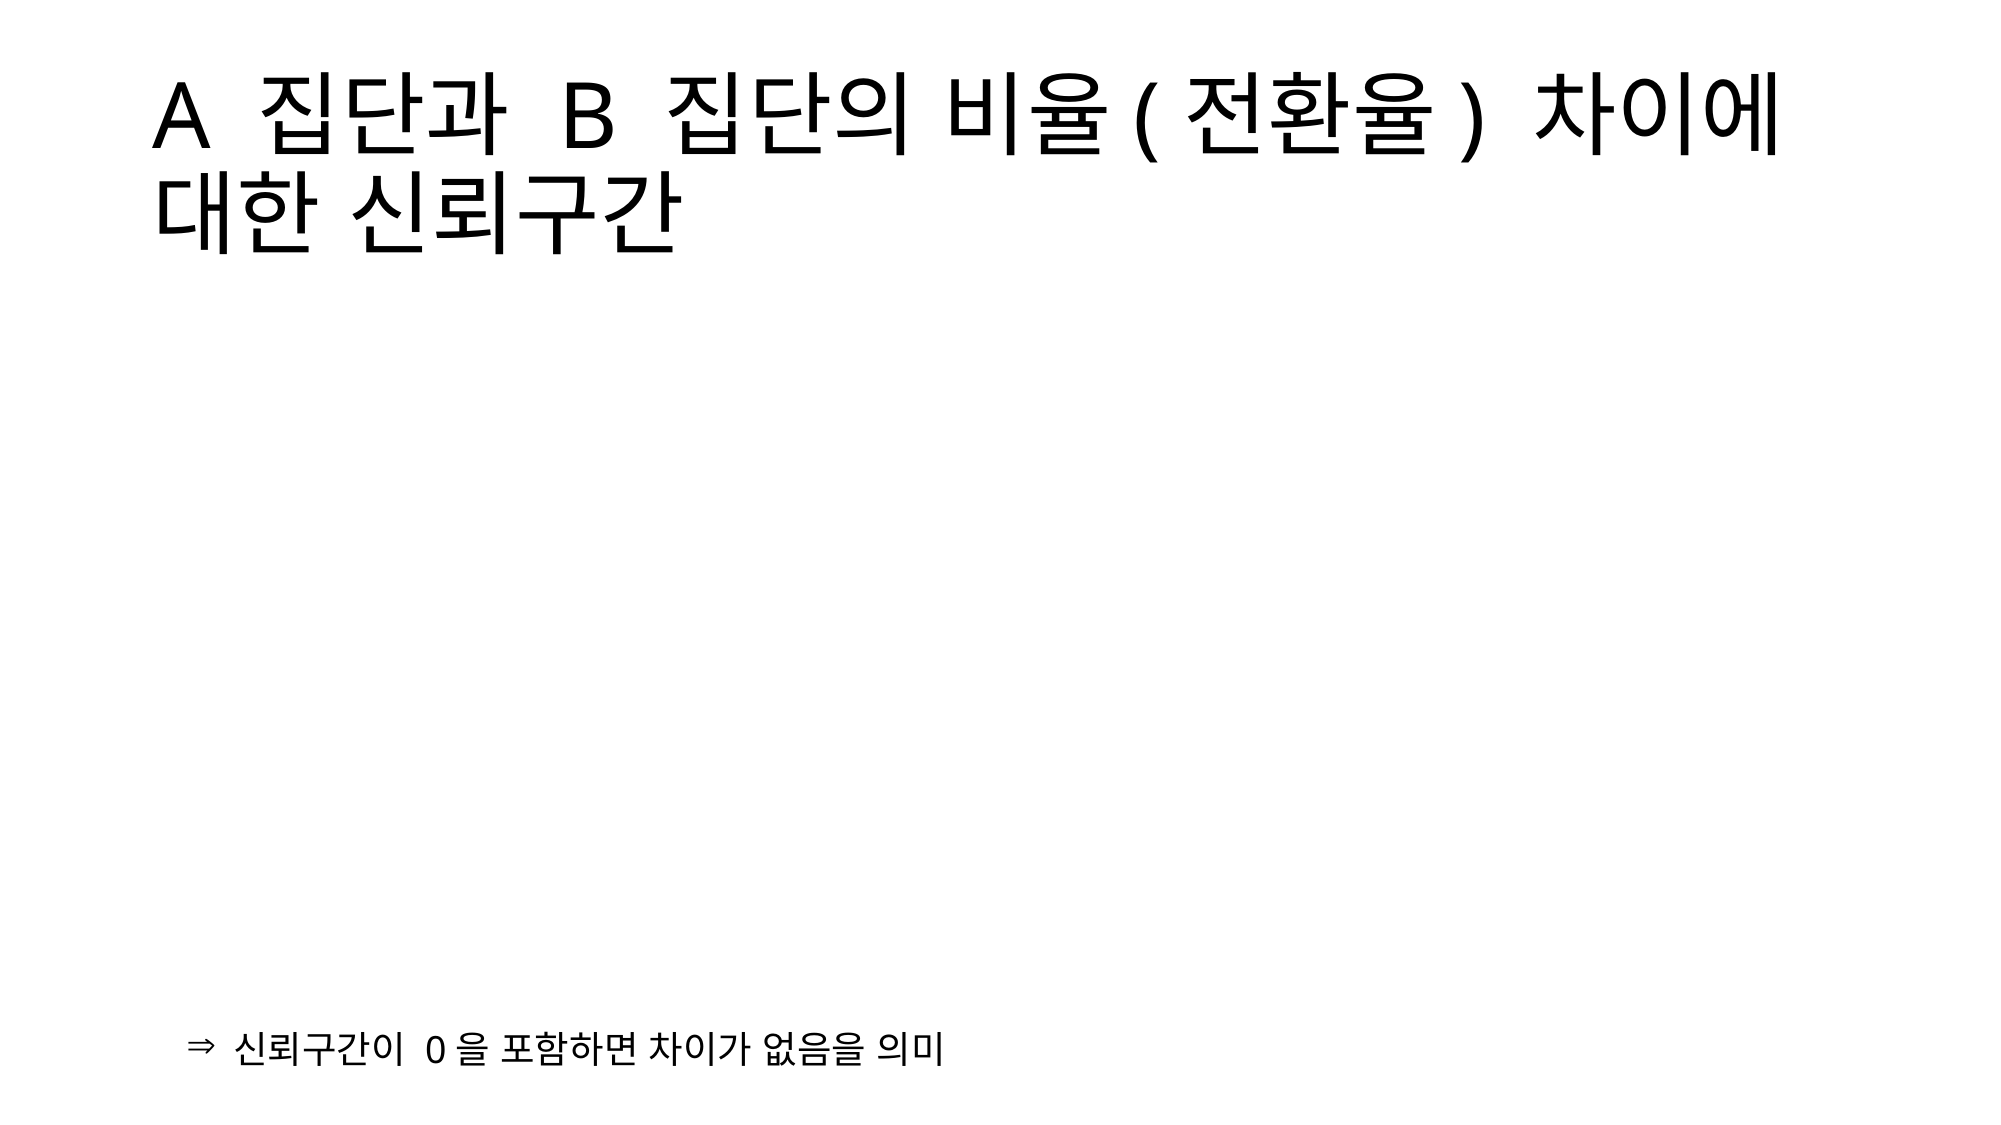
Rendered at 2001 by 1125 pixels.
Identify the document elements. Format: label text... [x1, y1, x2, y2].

title A 집단과 B 집단의 비율(전환율) 차이에 대한 신뢰구간 [137, 59, 1863, 278]
text_box 신뢰구간이 0을 포함하면 차이가 없음을 의미 [171, 1018, 1305, 1124]
